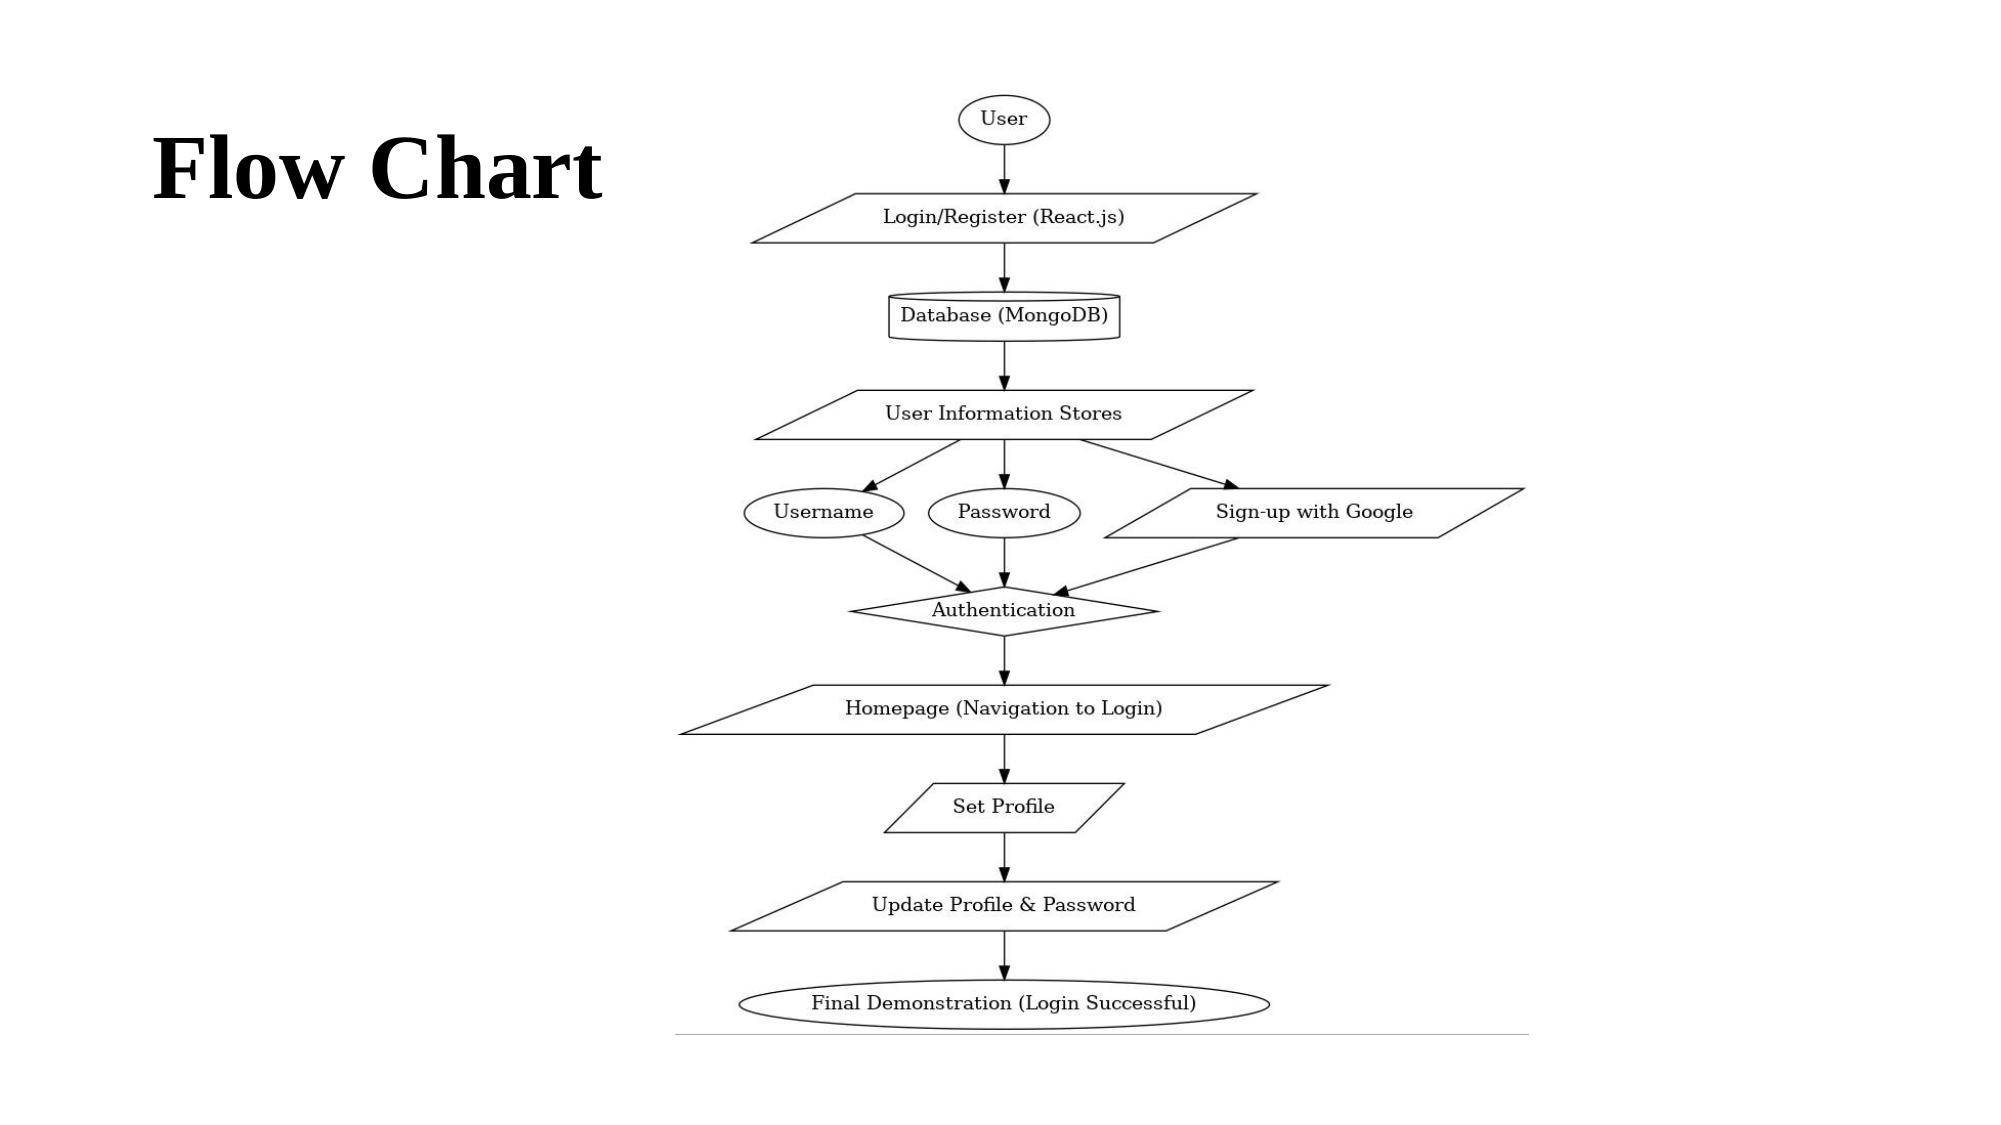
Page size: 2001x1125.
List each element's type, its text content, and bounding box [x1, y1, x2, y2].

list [675, 90, 1529, 1035]
title Flow Chart [137, 59, 1863, 278]
